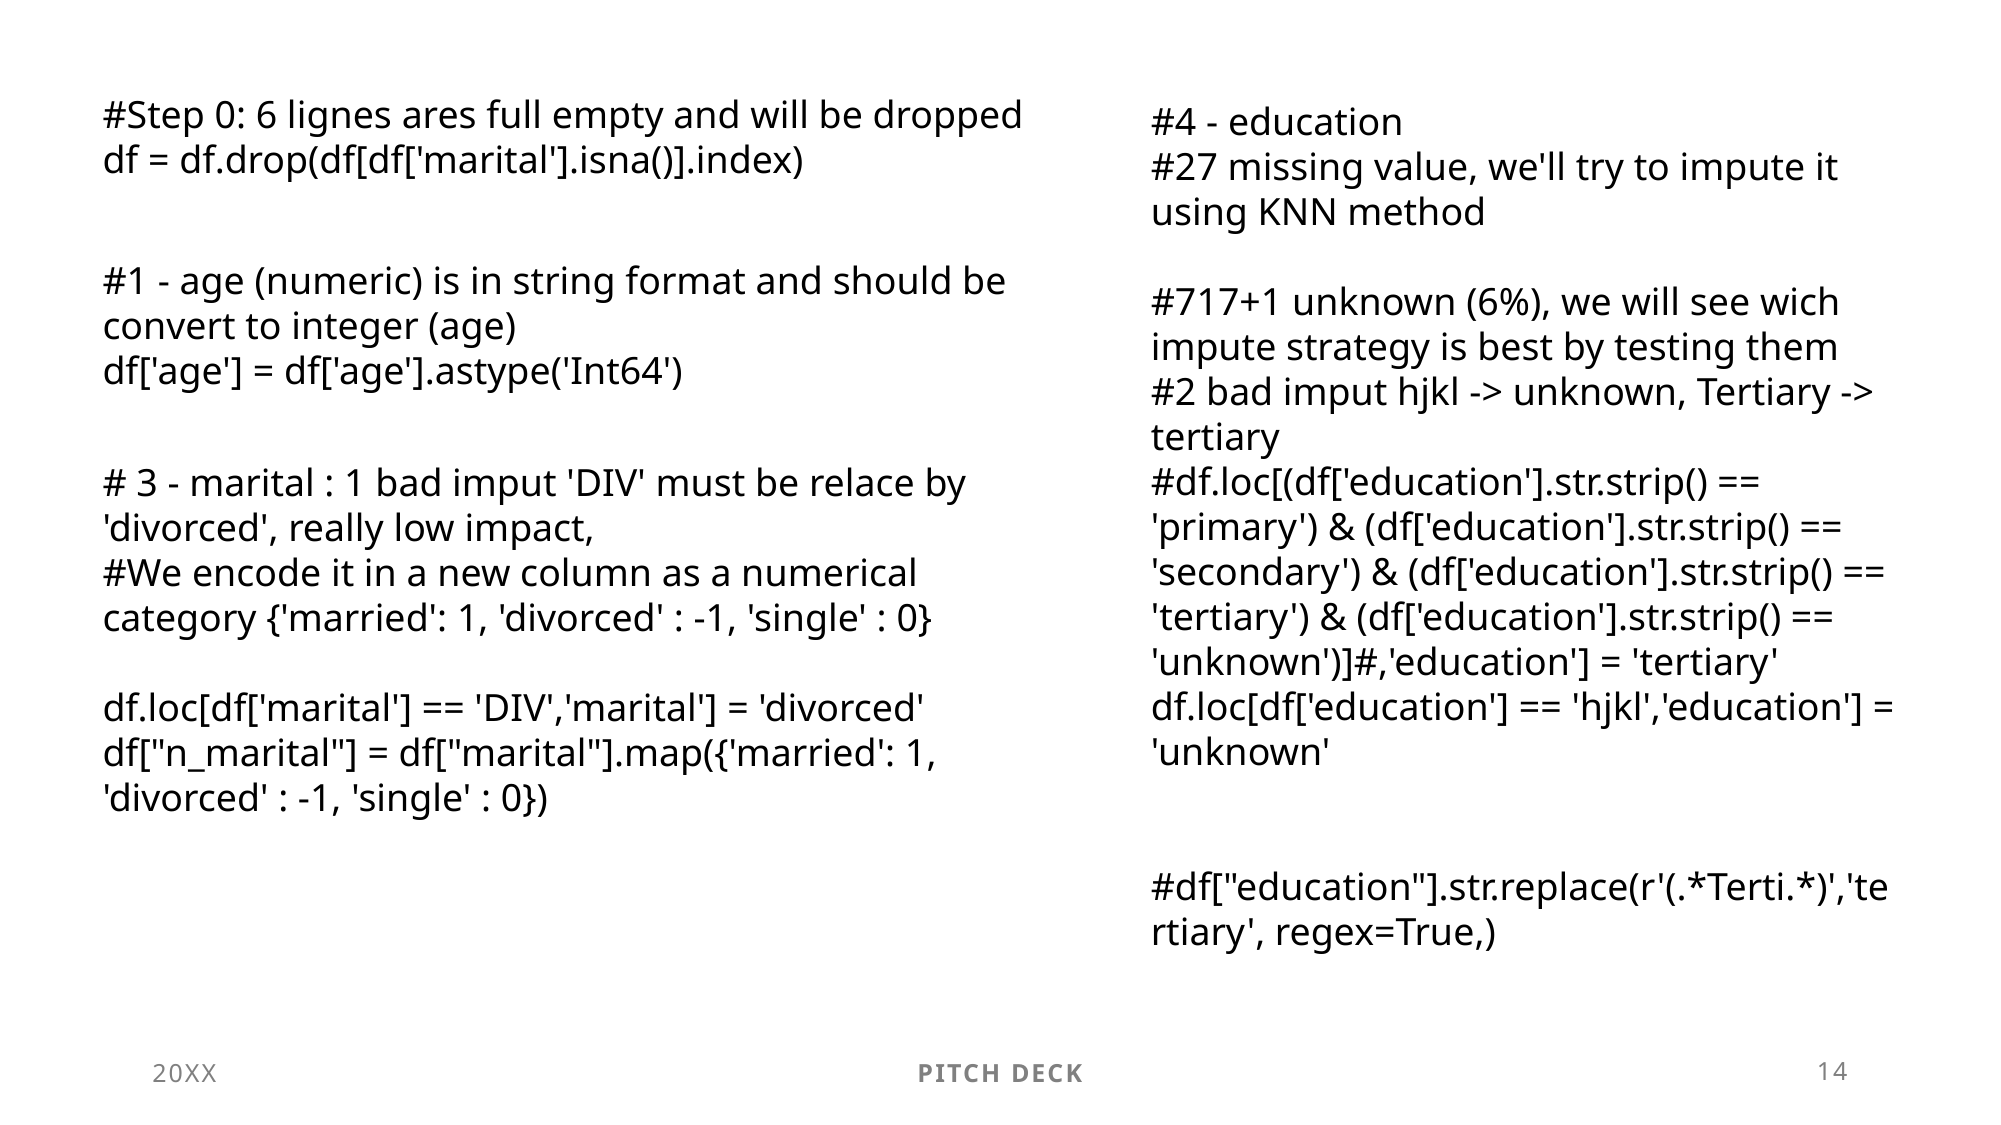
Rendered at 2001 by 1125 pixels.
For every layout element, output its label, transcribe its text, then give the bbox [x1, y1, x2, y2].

slide_number 20XX [137, 1042, 588, 1103]
text_box #4 - education #27 missing value, we'll try to impute it using KNN method #717+1 unknown (6%), we will see wich impute strategy is best by testing them #2 bad imput hjkl -> unknown, Tertiary -> tertiary #df.loc[(df['education'].str.strip() == 'primary') & (df['education'].str.strip() == 'secondary') & (df['education'].str.strip() == 'tertiary') & (df['education'].str.strip() == 'unknown')]#,'education'] = 'tertiary' df.loc[df['education'] == 'hjkl','education'] = 'unknown' #df["education"].str.replace(r'(.*Terti.*)','tertiary', regex=True,) [1135, 91, 1913, 961]
text_box #Step 0: 6 lignes ares full empty and will be dropped df = df.drop(df[df['marital'].isna()].index) [87, 83, 1088, 189]
slide_number 14 [1412, 1042, 1863, 1103]
text_box # 3 - marital : 1 bad imput 'DIV' must be relace by 'divorced', really low impact, #We encode it in a new column as a numerical category {'married': 1, 'divorced' : -1, 'single' : 0} df.loc[df['marital'] == 'DIV','marital'] = 'divorced' df["n_marital"] = df["marital"].map({'married': 1, 'divorced' : -1, 'single' : 0}) [87, 451, 1088, 827]
text_box #1 - age (numeric) is in string format and should be convert to integer (age) df['age'] = df['age'].astype('Int64') [87, 250, 1088, 400]
footer Pitch deck [662, 1042, 1338, 1103]
